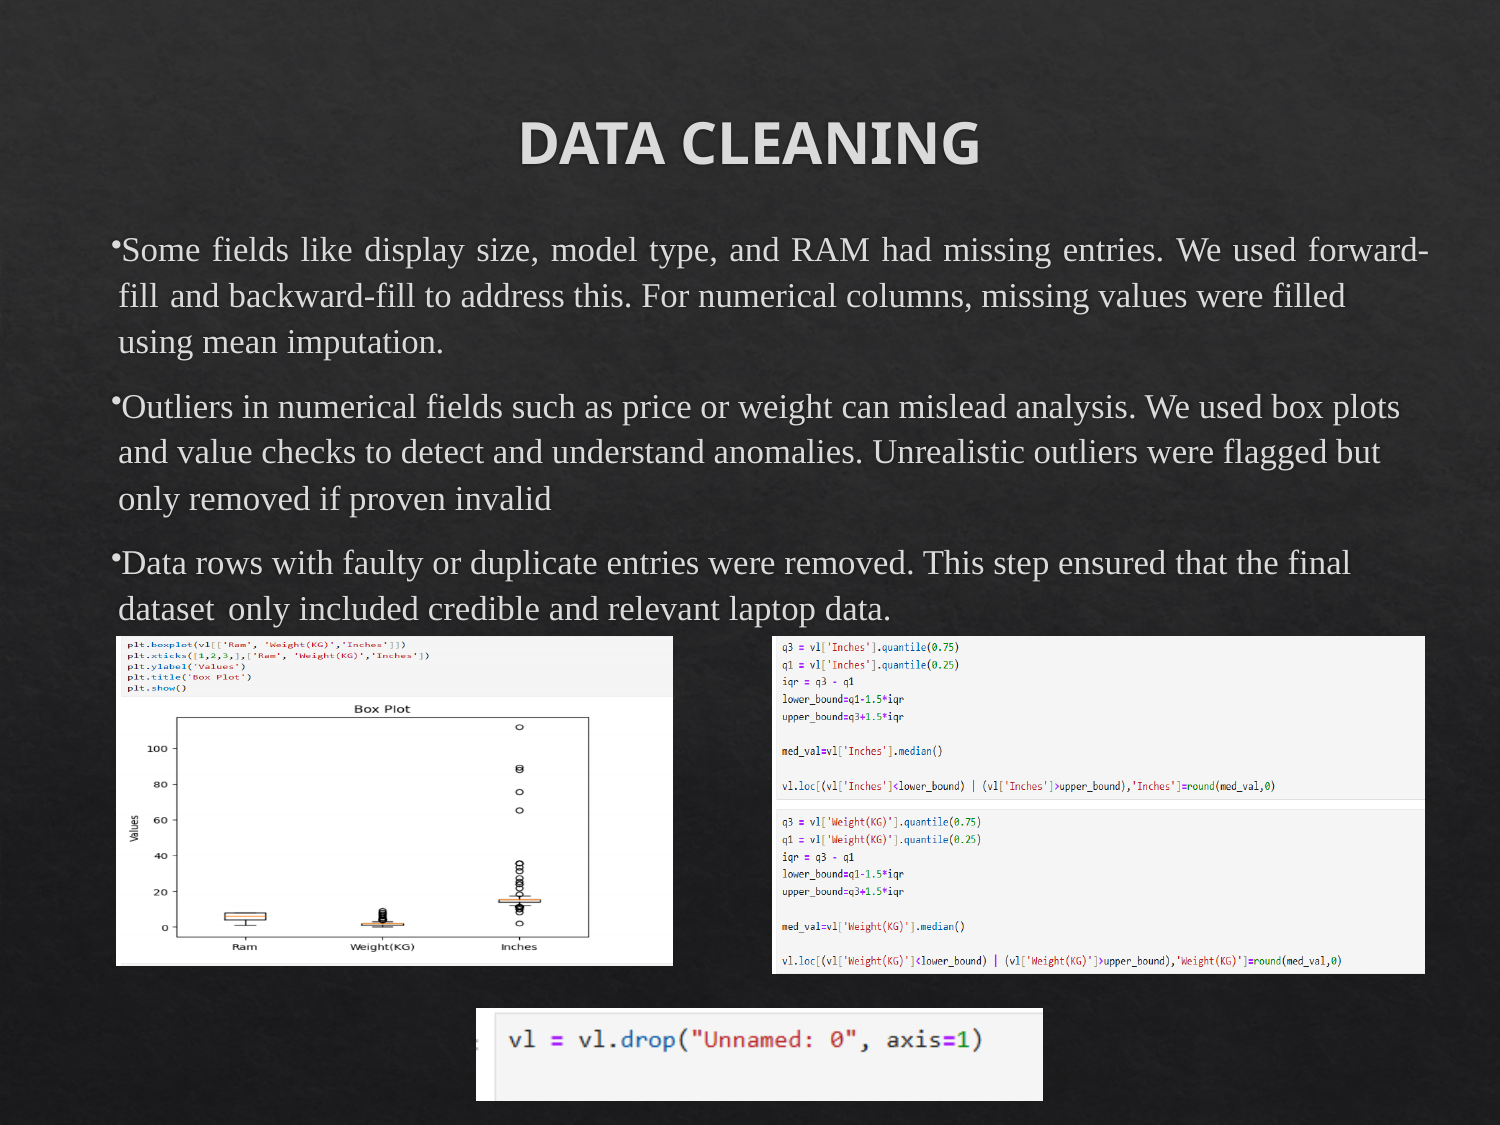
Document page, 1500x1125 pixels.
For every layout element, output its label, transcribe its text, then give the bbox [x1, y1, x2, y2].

picture [115, 635, 673, 966]
picture [476, 1007, 1043, 1101]
title DATA CLEANING [75, 47, 1425, 236]
picture [771, 635, 1426, 975]
list Some fields like display size, model type, and RAM had missing entries. We used forward-fill and backward-fill to address this. For numerical columns, missing values were filled using mean imputation. Outliers in numerical fields such as price or weight can mislead analysis. We used box plots and value checks to detect and understand anomalies. Unrealistic outliers were flagged but only removed if proven invalid Data rows with faulty or duplicate entries were removed. This step ensured that the final dataset only included credible and relevant laptop data. [97, 215, 1448, 637]
